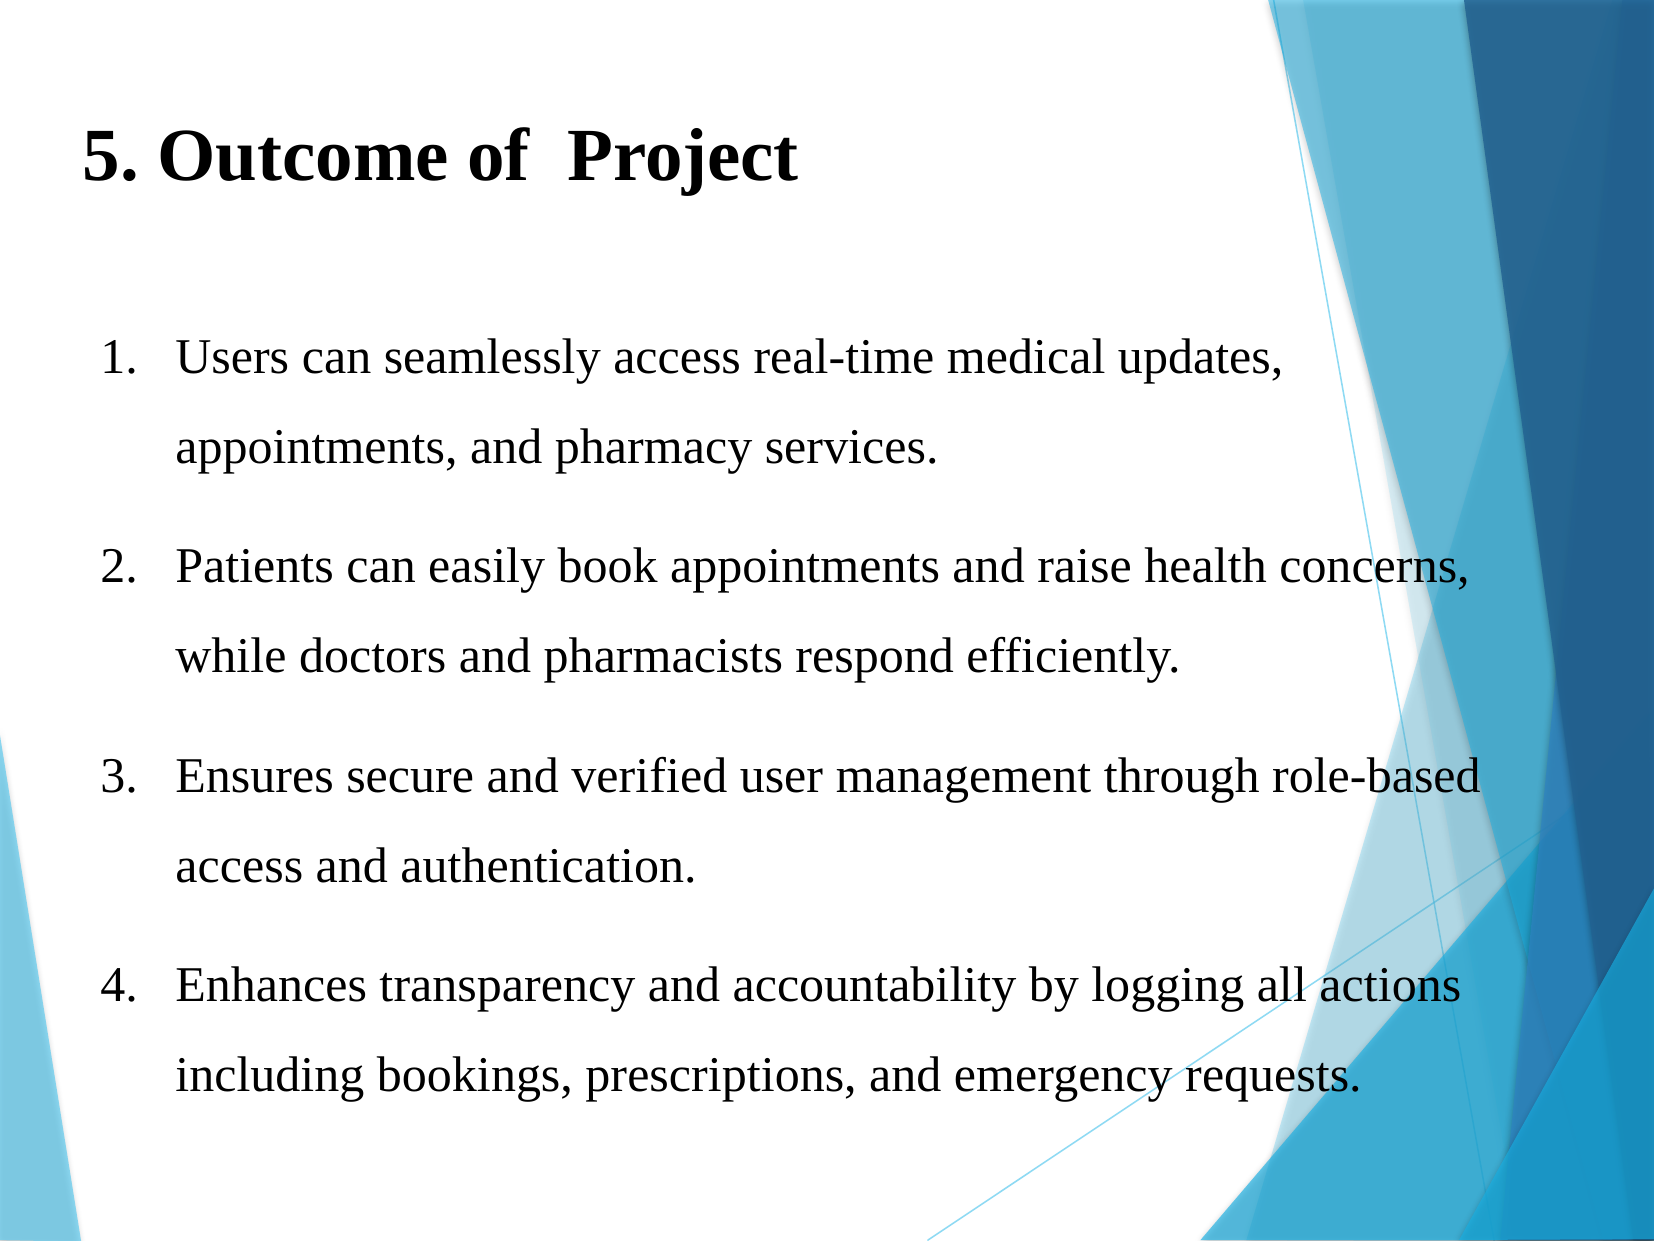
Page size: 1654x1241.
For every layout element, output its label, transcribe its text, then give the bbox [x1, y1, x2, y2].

text_box Users can seamlessly access real-time medical updates, appointments, and pharmacy services. Patients can easily book appointments and raise health concerns, while doctors and pharmacists respond efficiently. Ensures secure and verified user management through role-based access and authentication. Enhances transparency and accountability by logging all actions including bookings, prescriptions, and emergency requests. [82, 290, 1571, 1109]
text_box 5. Outcome of Project [82, 49, 1571, 257]
